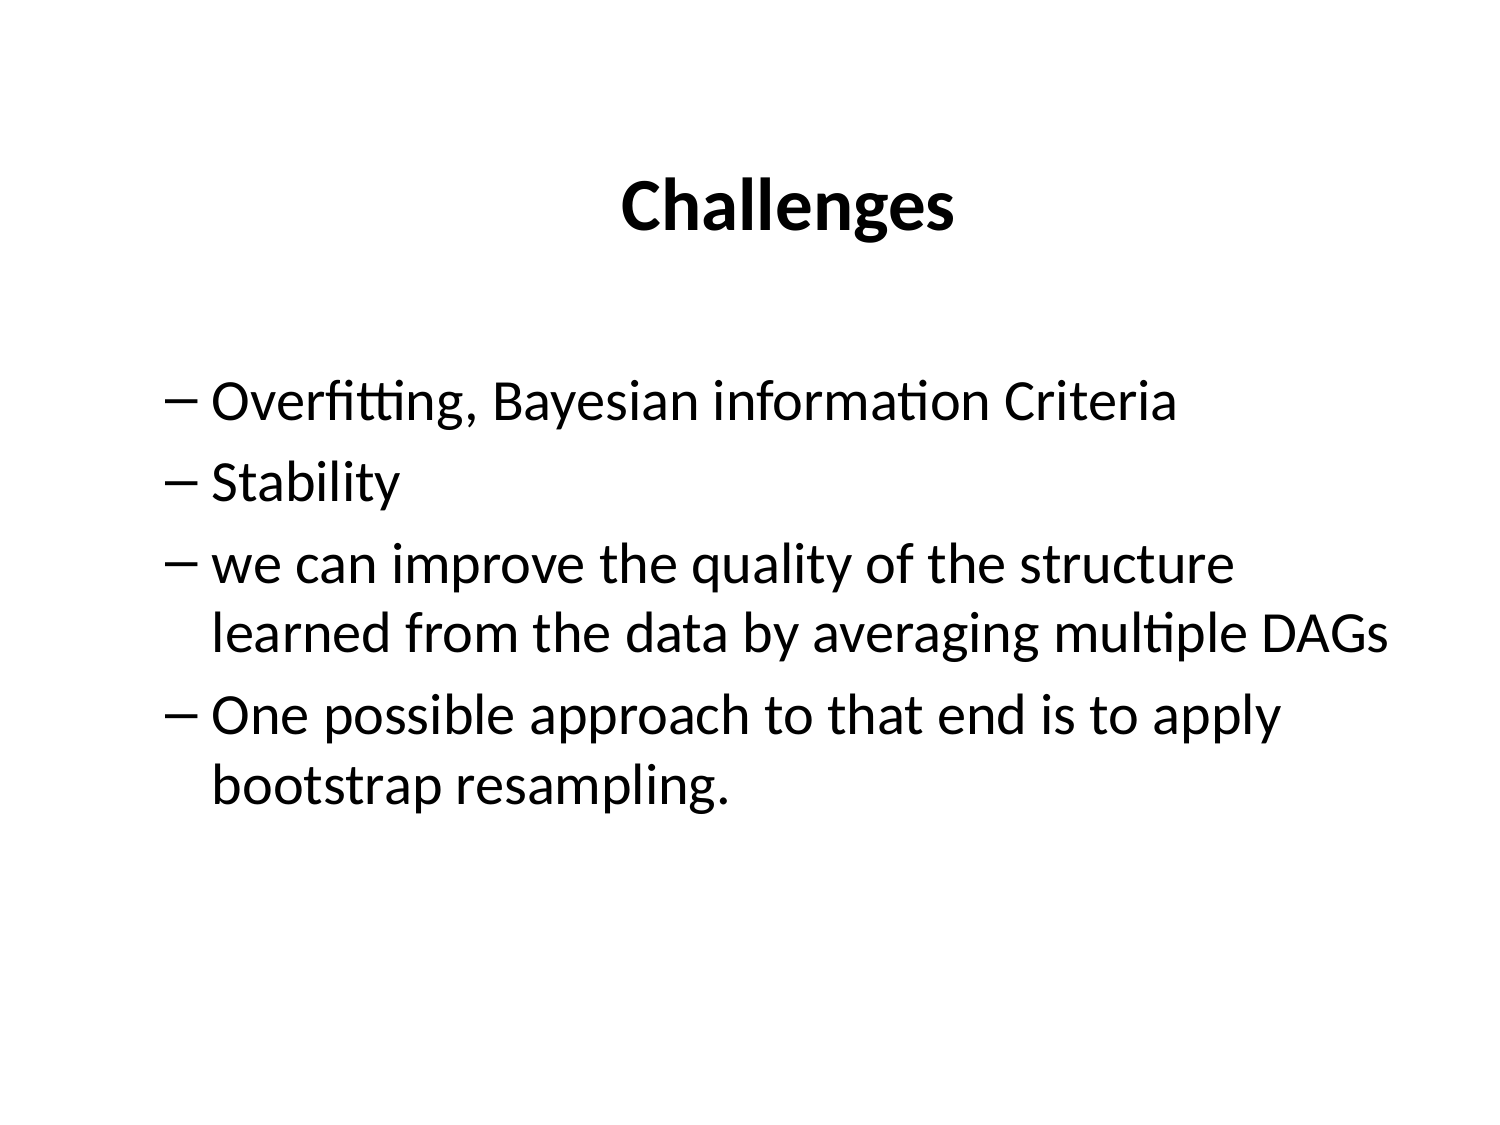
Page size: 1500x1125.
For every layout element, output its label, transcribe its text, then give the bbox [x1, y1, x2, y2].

list Overfitting, Bayesian information Criteria Stability we can improve the quality of the structure learned from the data by averaging multiple DAGs One possible approach to that end is to apply bootstrap resampling. [75, 262, 1425, 1005]
text_box Challenges [606, 148, 972, 253]
